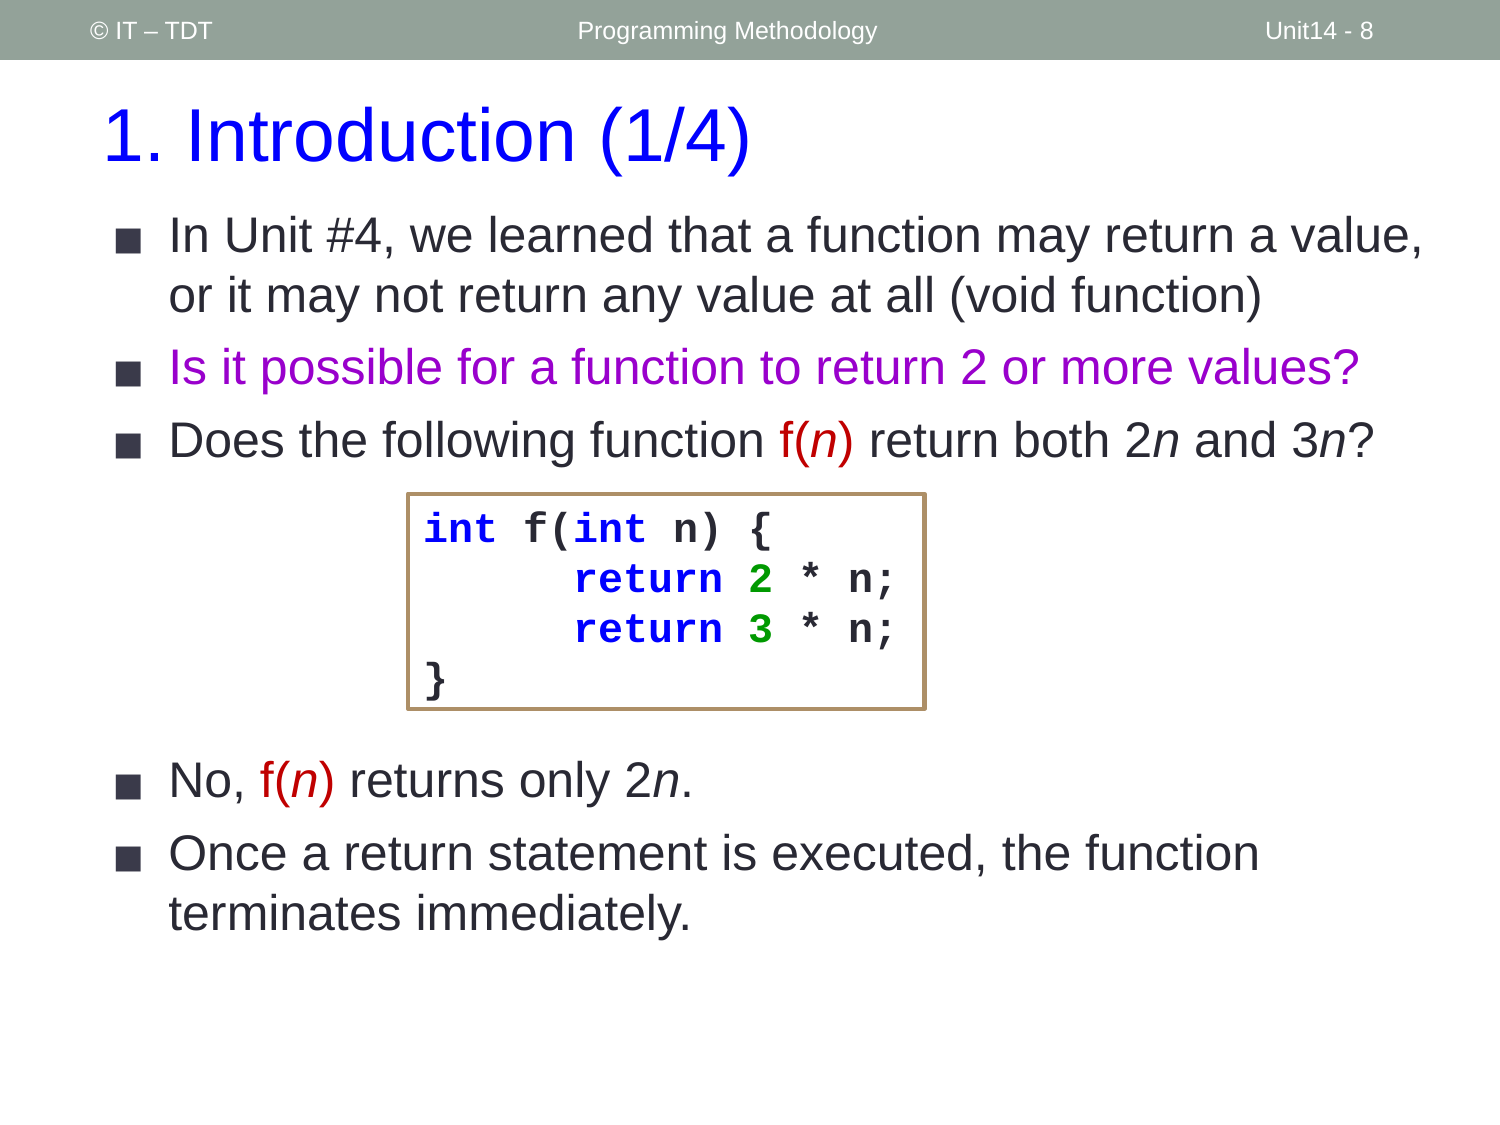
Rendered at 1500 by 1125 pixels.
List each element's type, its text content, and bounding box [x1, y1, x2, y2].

title 1. Introduction (1/4) [87, 62, 1463, 200]
list In Unit #4, we learned that a function may return a value, or it may not return any value at all (void function) Is it possible for a function to return 2 or more values? Does the following function f(n) return both 2n and 3n? [96, 194, 1447, 497]
footer Programming Methodology [562, 3, 1238, 57]
slide_number © IT – TDT [75, 3, 550, 57]
slide_number Unit14 - ‹#› [1250, 3, 1425, 57]
text_box int f(int n) { return 2 * n; return 3 * n; } [408, 493, 925, 709]
text_box No, f(n) returns only 2n. Once a return statement is executed, the function terminates immediately. [96, 739, 1447, 1043]
